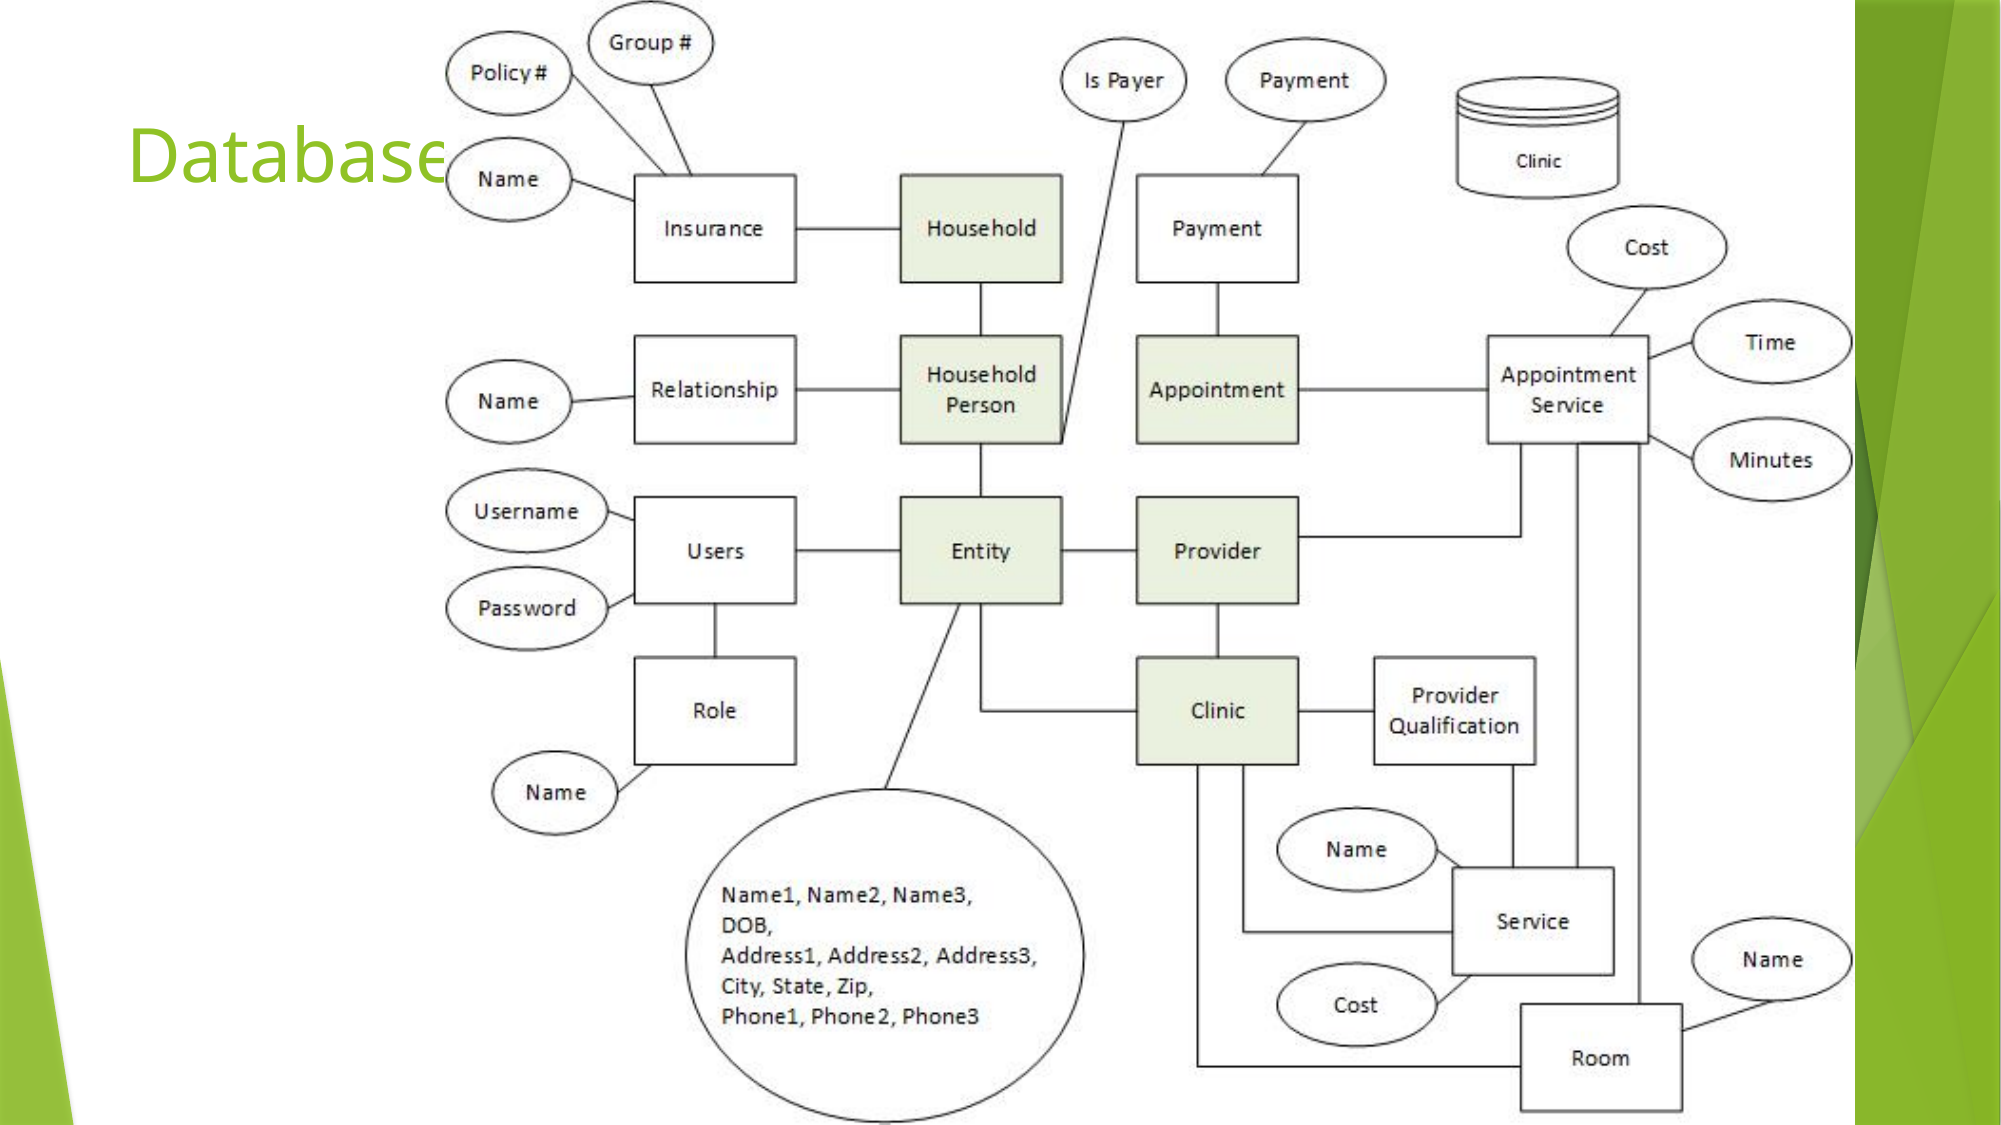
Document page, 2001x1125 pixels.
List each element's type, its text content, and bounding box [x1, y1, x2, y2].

title Database [111, 99, 439, 317]
picture [444, 0, 1856, 1125]
